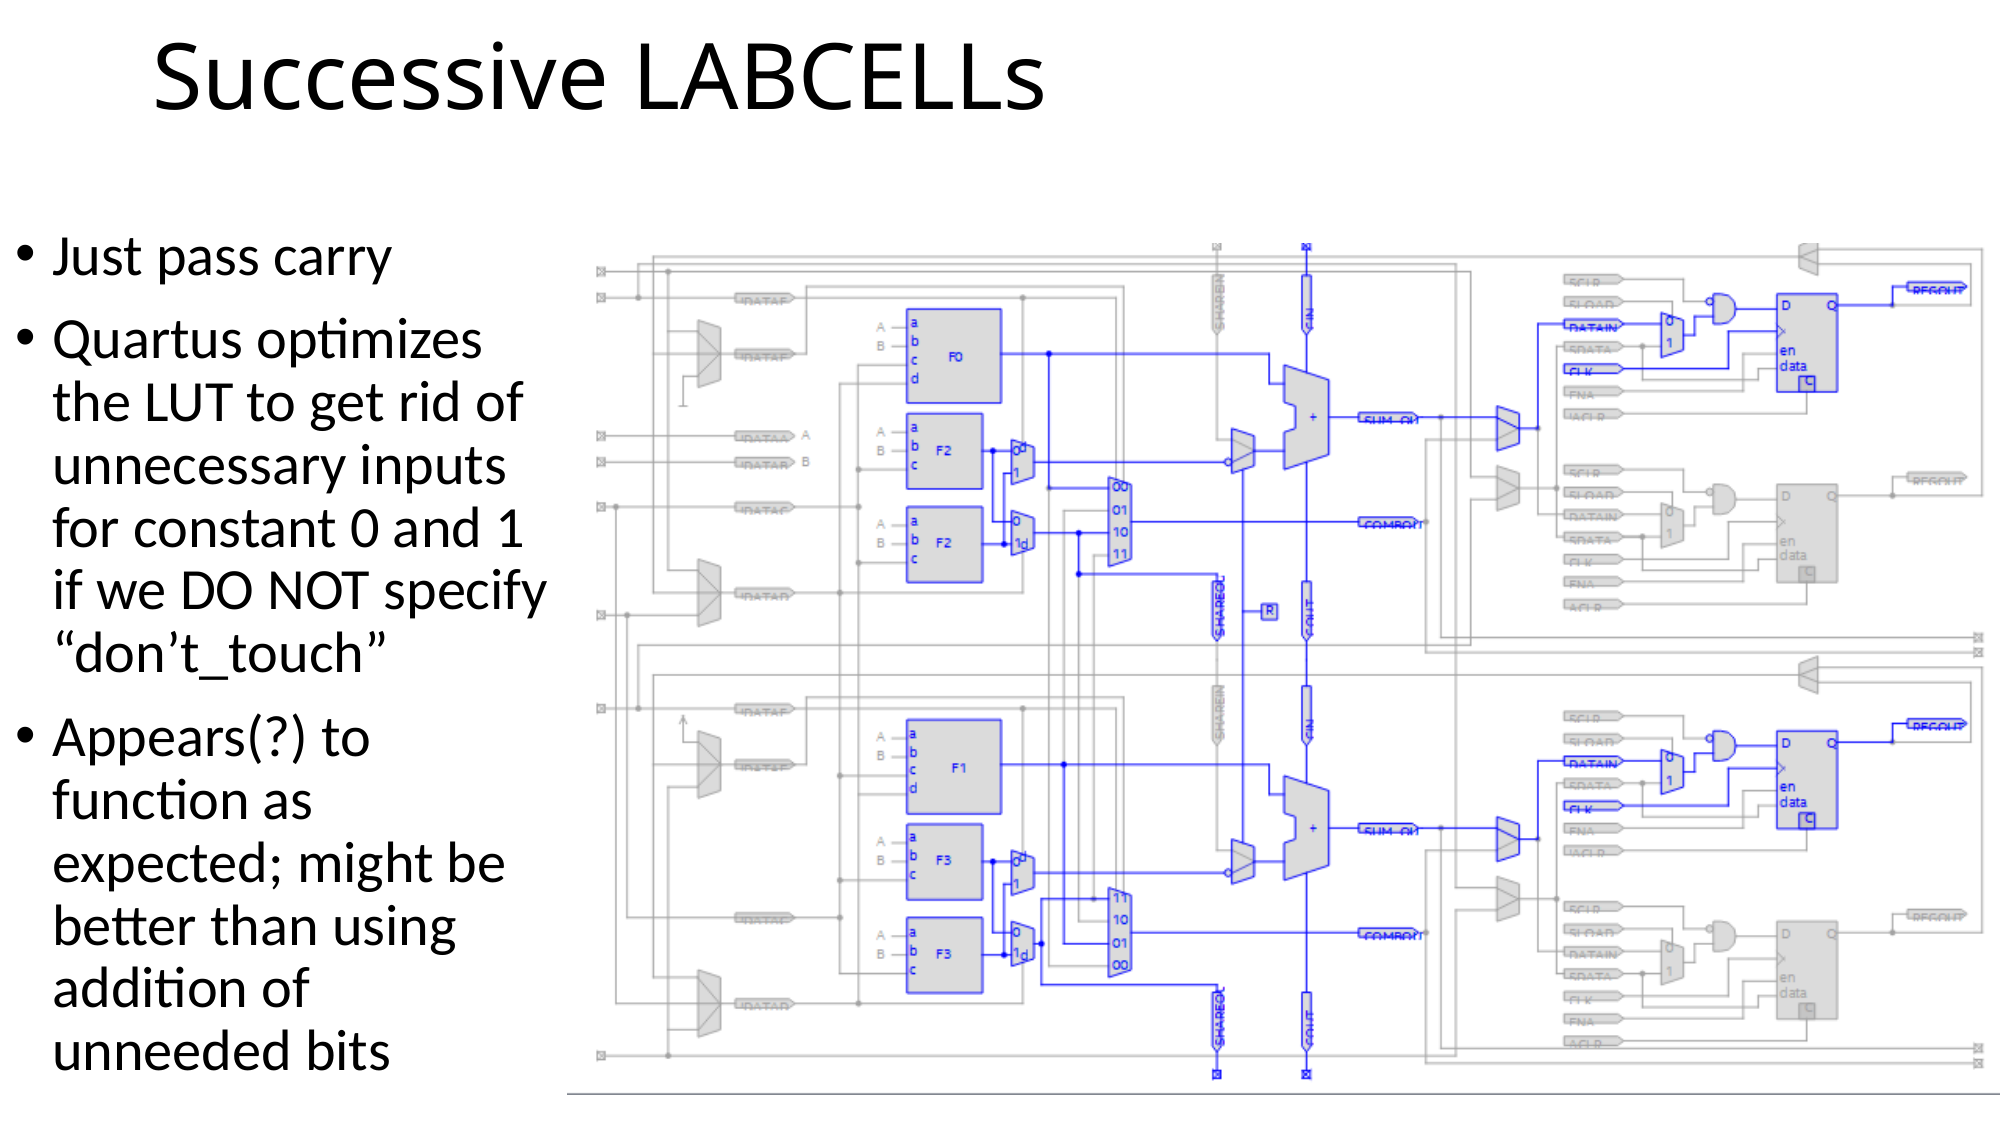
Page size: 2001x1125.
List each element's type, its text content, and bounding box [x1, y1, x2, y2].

title Successive LABCELLs [137, 0, 1863, 160]
picture [567, 243, 2000, 1095]
list Just pass carry Quartus optimizes the LUT to get rid of unnecessary inputs for constant 0 and 1 if we DO NOT specify “don’t_touch” Appears(?) to function as expected; might be better than using addition of unneeded bits [0, 217, 568, 1125]
